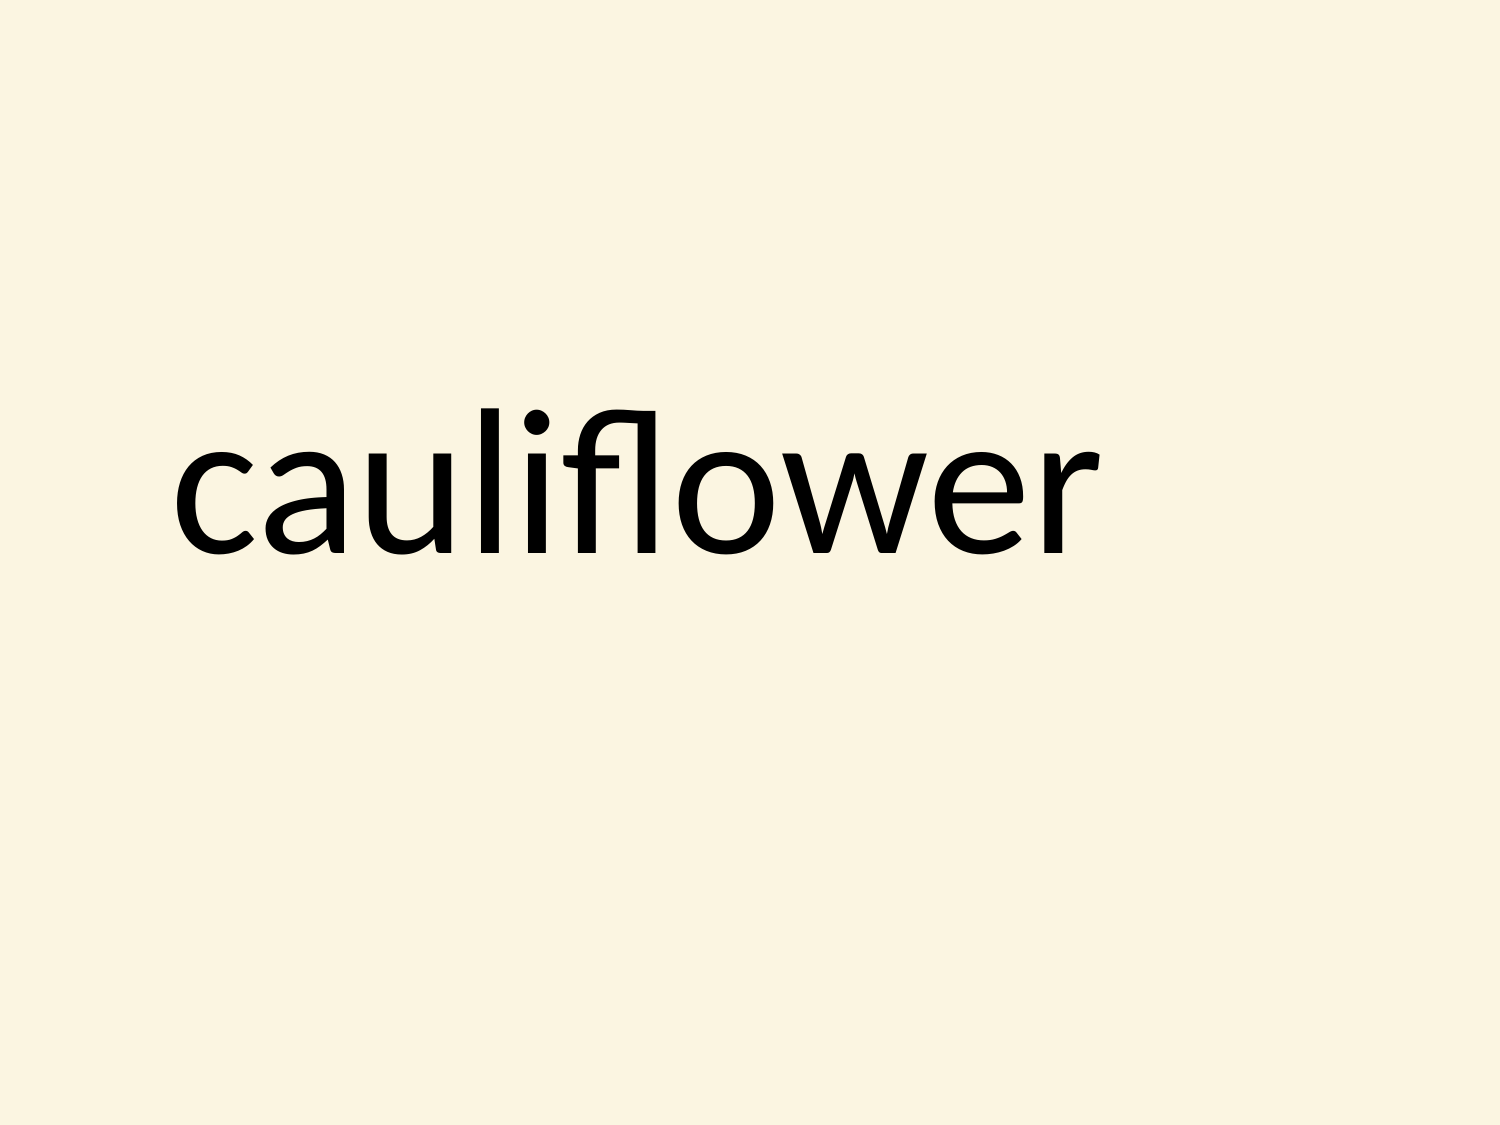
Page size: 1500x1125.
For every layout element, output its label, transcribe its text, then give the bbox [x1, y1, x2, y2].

title cauliflower [0, 349, 1276, 591]
